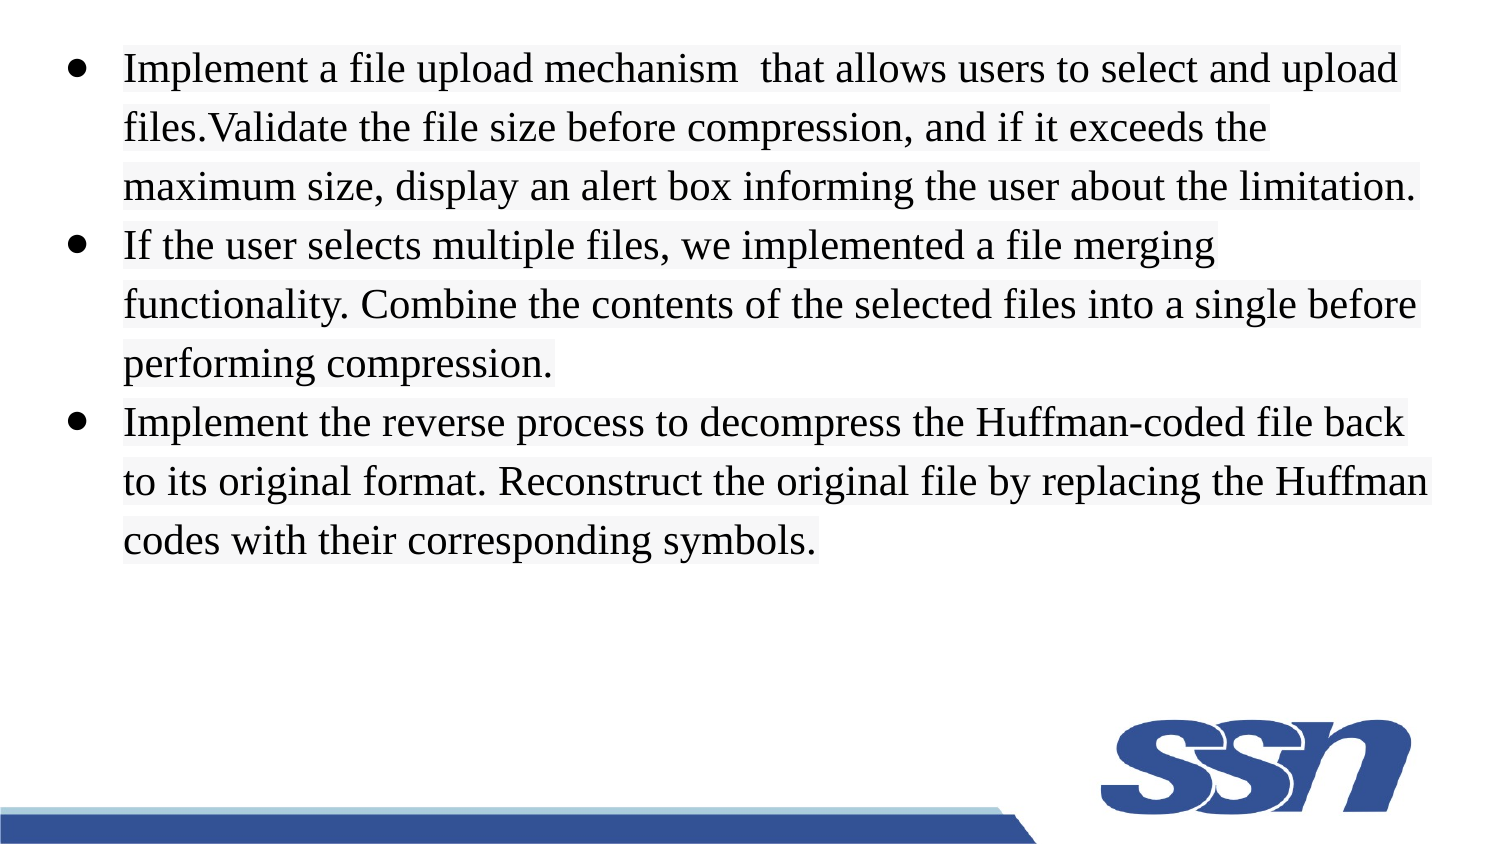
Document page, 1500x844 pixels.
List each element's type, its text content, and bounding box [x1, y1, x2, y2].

picture [0, 687, 1475, 844]
subtitle Implement a file upload mechanism that allows users to select and upload files.Validate the file size before compression, and if it exceeds the maximum size, display an alert box informing the user about the limitation. If the user selects multiple files, we implemented a file merging functionality. Combine the contents of the selected files into a single before performing compression. Implement the reverse process to decompress the Huffman-coded file back to its original format. Reconstruct the original file by replacing the Huffman codes with their corresponding symbols. [33, 24, 1462, 807]
